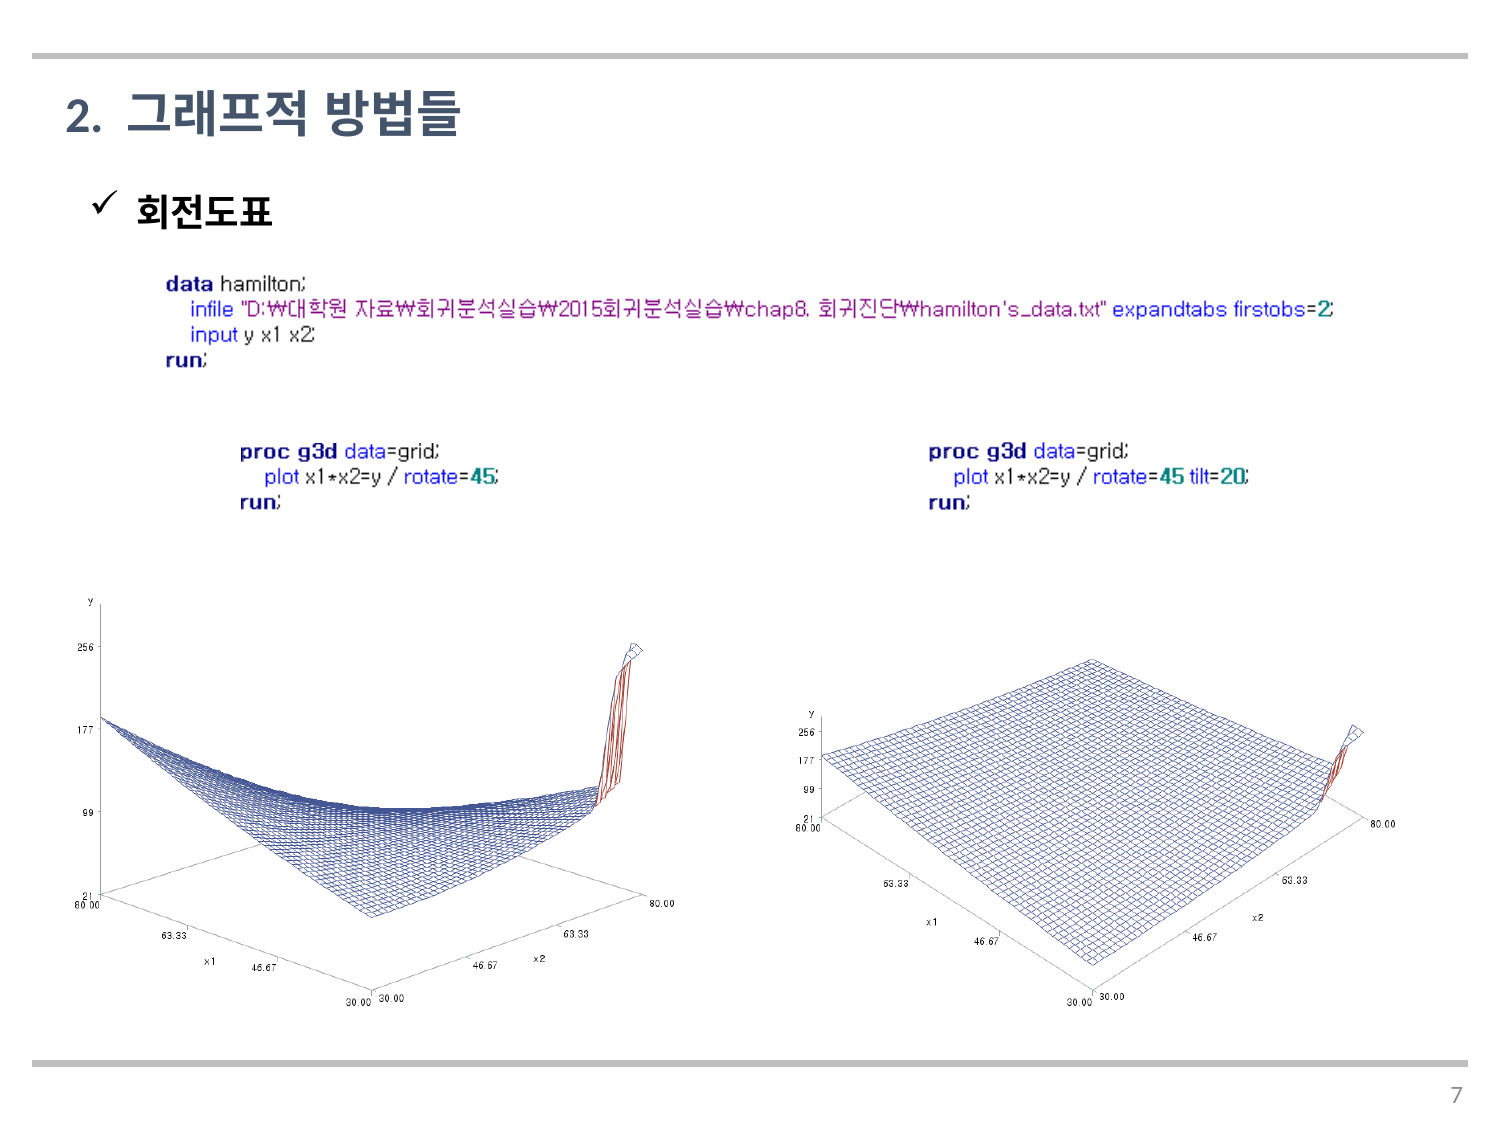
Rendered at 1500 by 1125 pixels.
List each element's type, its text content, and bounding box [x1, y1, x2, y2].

picture [771, 537, 1413, 1019]
picture [927, 441, 1256, 513]
picture [241, 443, 501, 511]
picture [164, 274, 1336, 369]
text_box 회전도표 [74, 158, 952, 241]
picture [50, 537, 692, 1019]
text_box 2. 그래프적 방법들 [50, 75, 968, 151]
